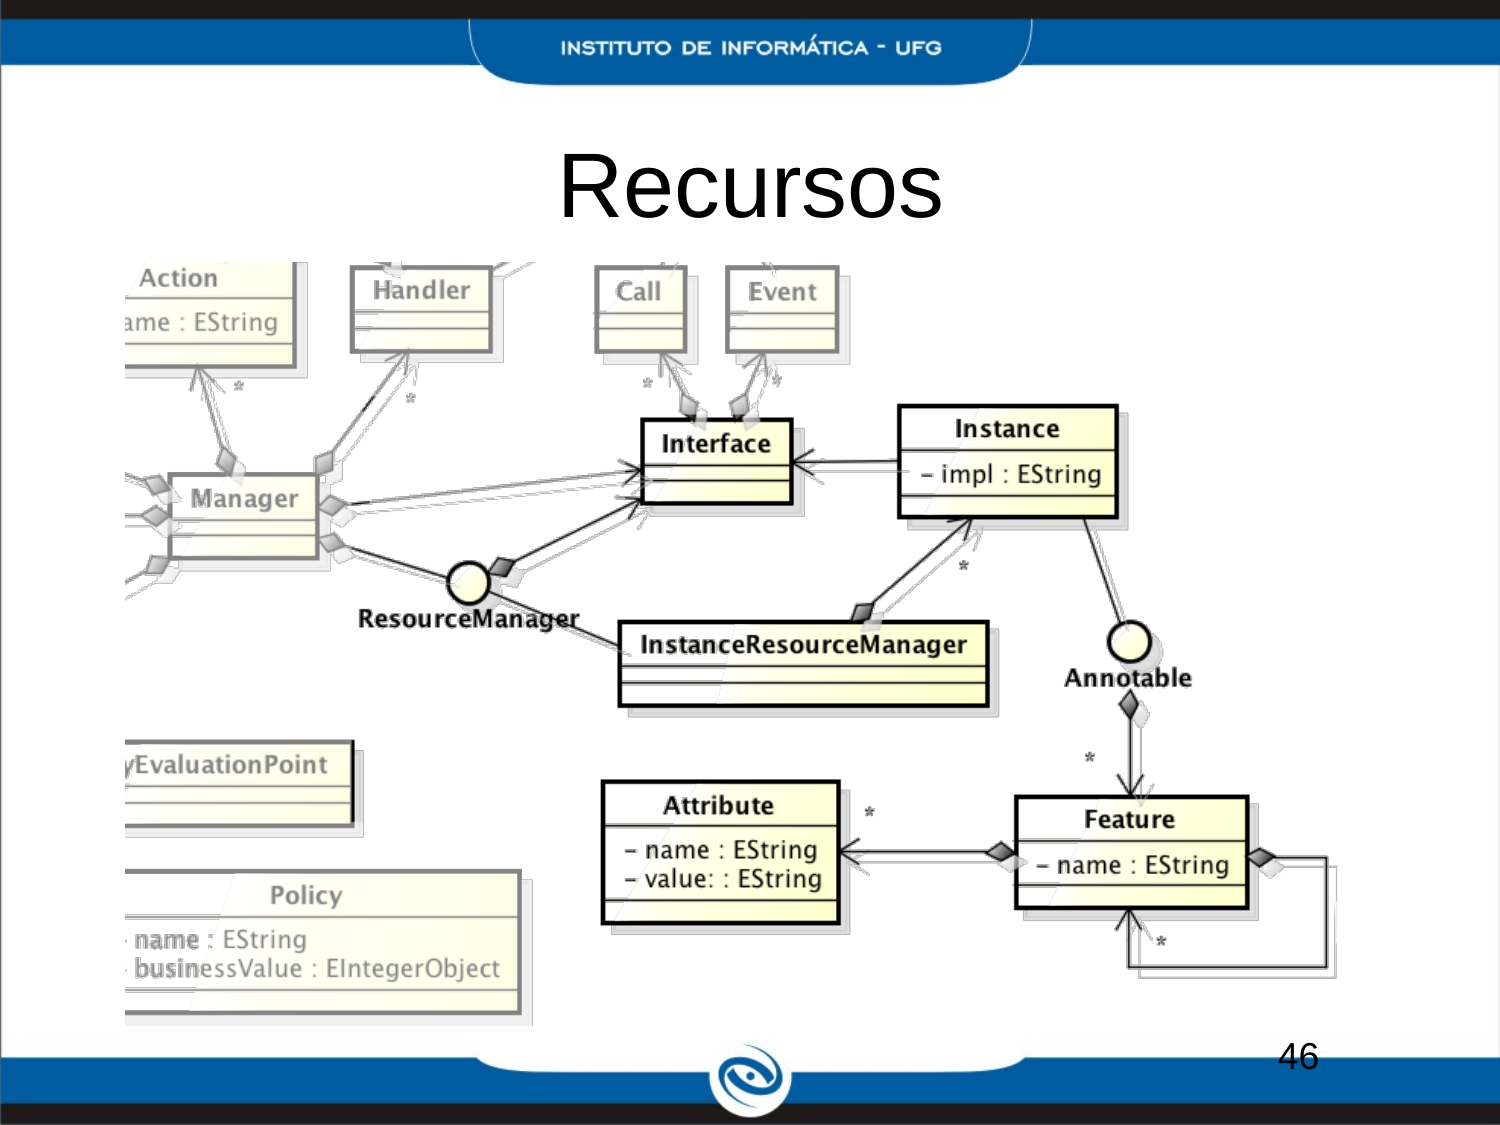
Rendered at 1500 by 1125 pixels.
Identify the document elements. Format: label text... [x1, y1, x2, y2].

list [124, 262, 1338, 1026]
picture [0, 0, 1500, 1125]
title Recursos [49, 112, 1453, 251]
